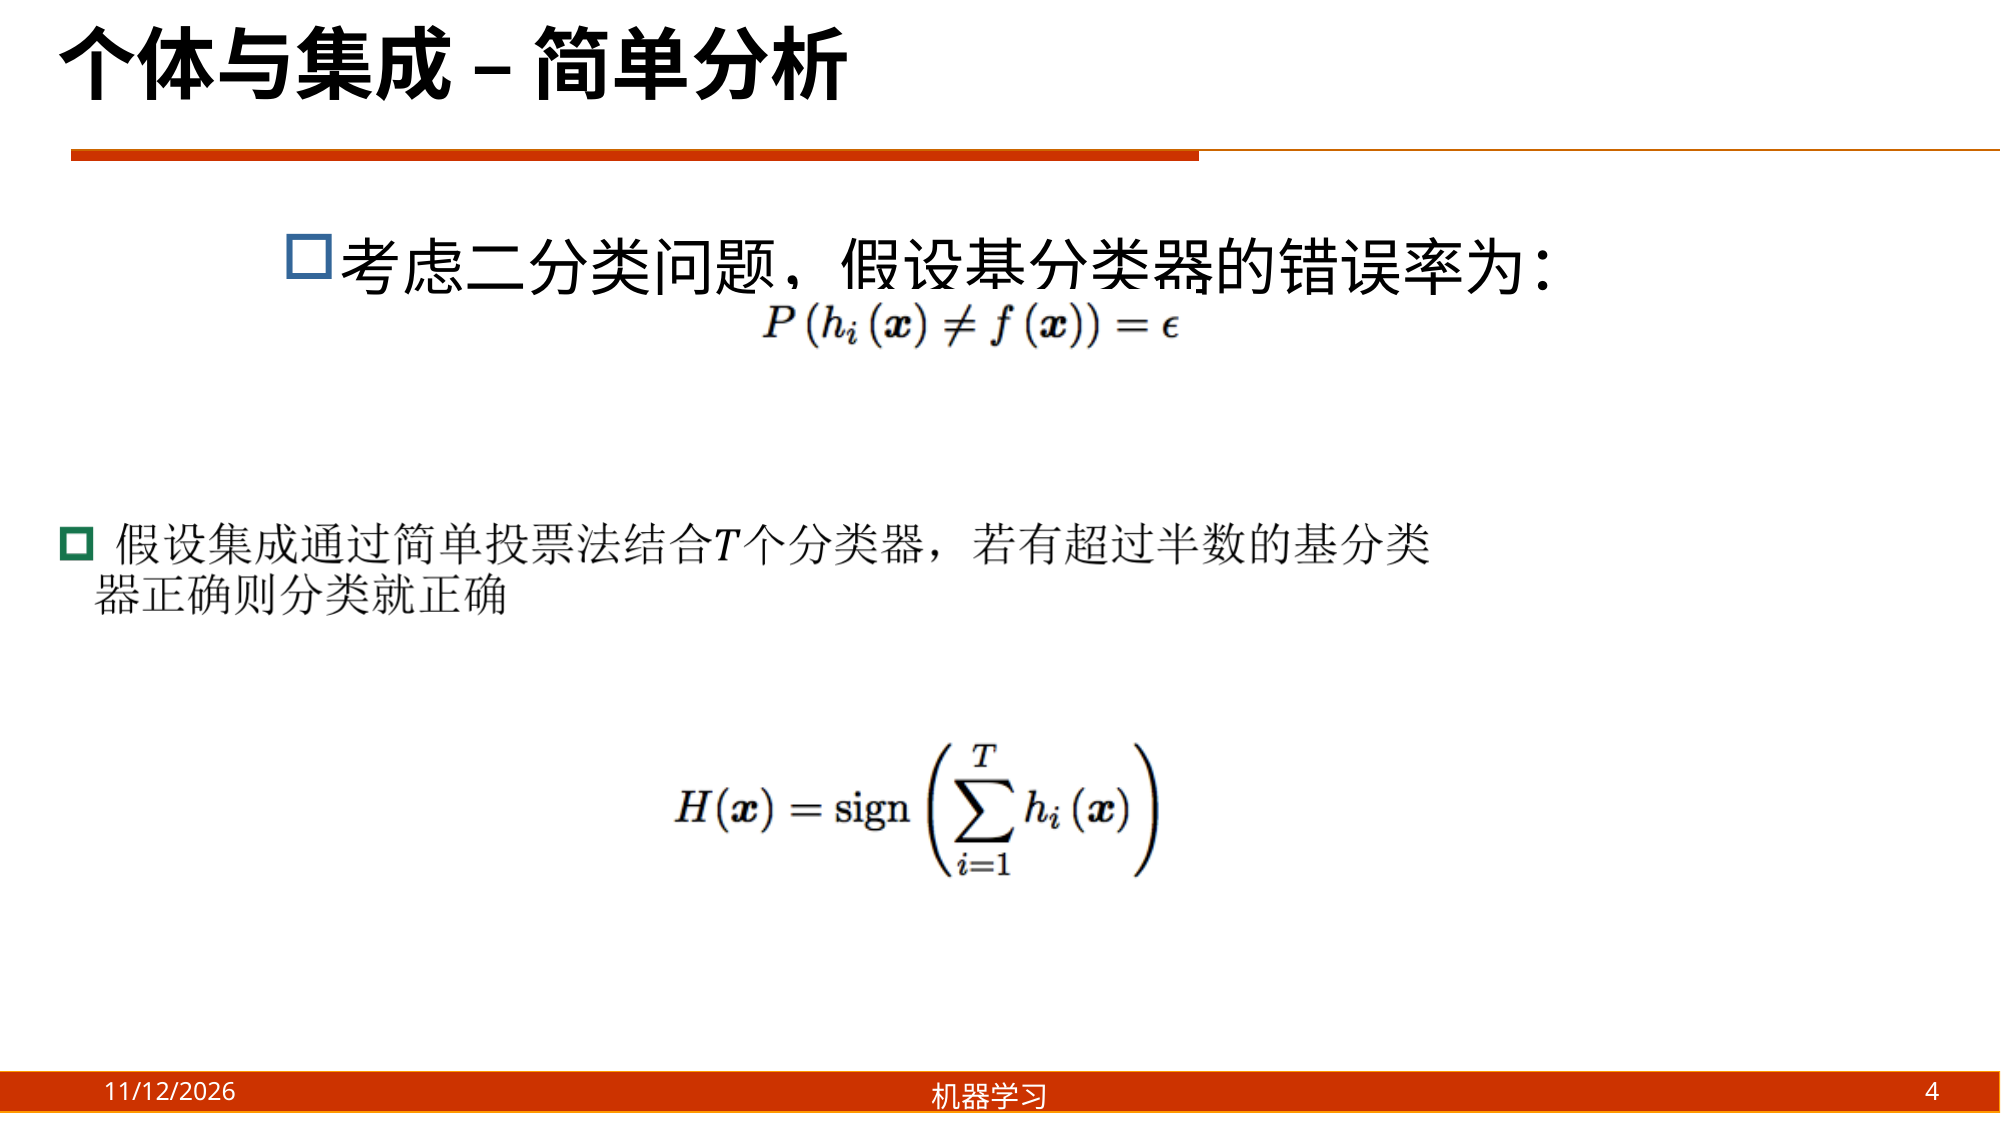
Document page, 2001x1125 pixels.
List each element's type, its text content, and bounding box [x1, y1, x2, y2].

text_box 个体与集成 – 简单分析 [42, 7, 1337, 135]
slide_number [103, 1074, 538, 1115]
picture [672, 726, 1176, 896]
text_box 考虑二分类问题，假设基分类器的错误率为： [248, 220, 1662, 315]
text_box [42, 511, 1457, 642]
slide_number 4 [1505, 1074, 1940, 1113]
picture [754, 289, 1196, 367]
